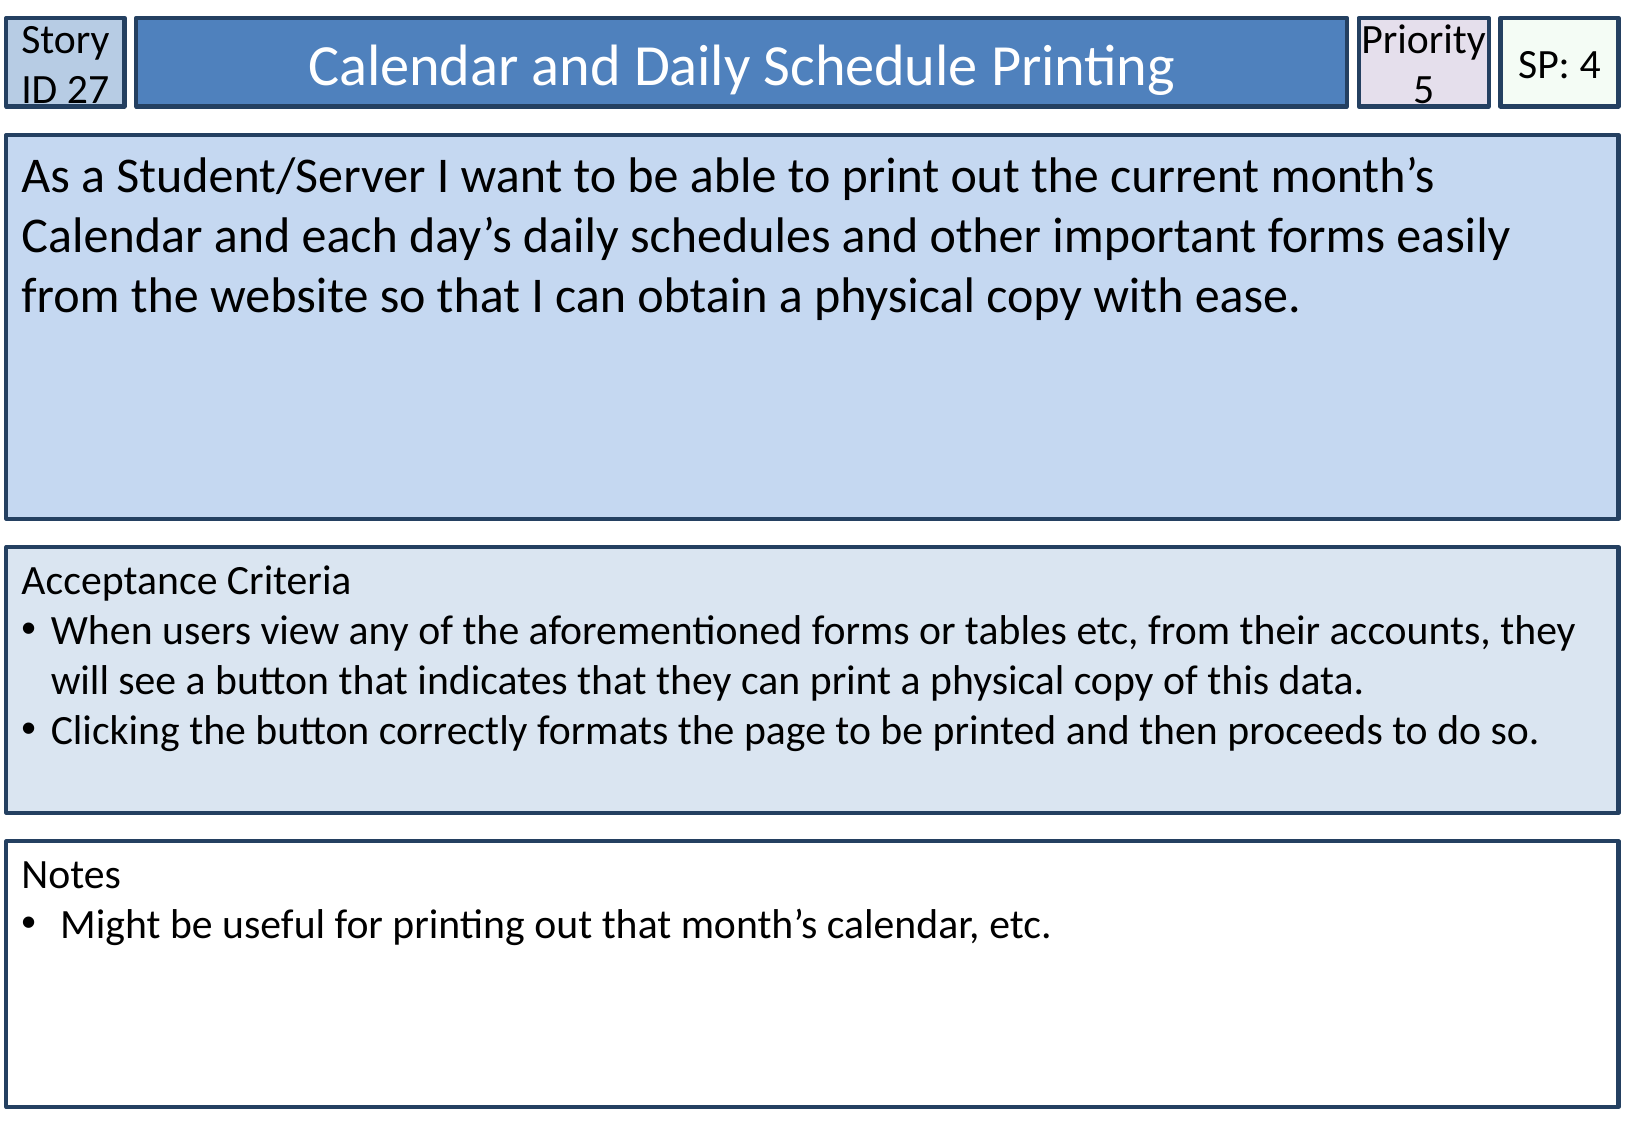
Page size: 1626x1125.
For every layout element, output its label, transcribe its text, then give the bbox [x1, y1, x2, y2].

text_box SP: 4 [1500, 17, 1619, 107]
text_box Priority 5 [1358, 17, 1489, 107]
text_box Story ID 27 [6, 17, 125, 107]
text_box As a Student/Server I want to be able to print out the current month’s Calendar and each day’s daily schedules and other important forms easily from the website so that I can obtain a physical copy with ease. [6, 134, 1619, 519]
text_box Calendar and Daily Schedule Printing [136, 17, 1347, 107]
text_box Notes Might be useful for printing out that month’s calendar, etc. [6, 841, 1619, 1107]
text_box Acceptance Criteria When users view any of the aforementioned forms or tables etc, from their accounts, they will see a button that indicates that they can print a physical copy of this data. Clicking the button correctly formats the page to be printed and then proceeds to do so. [6, 547, 1619, 813]
